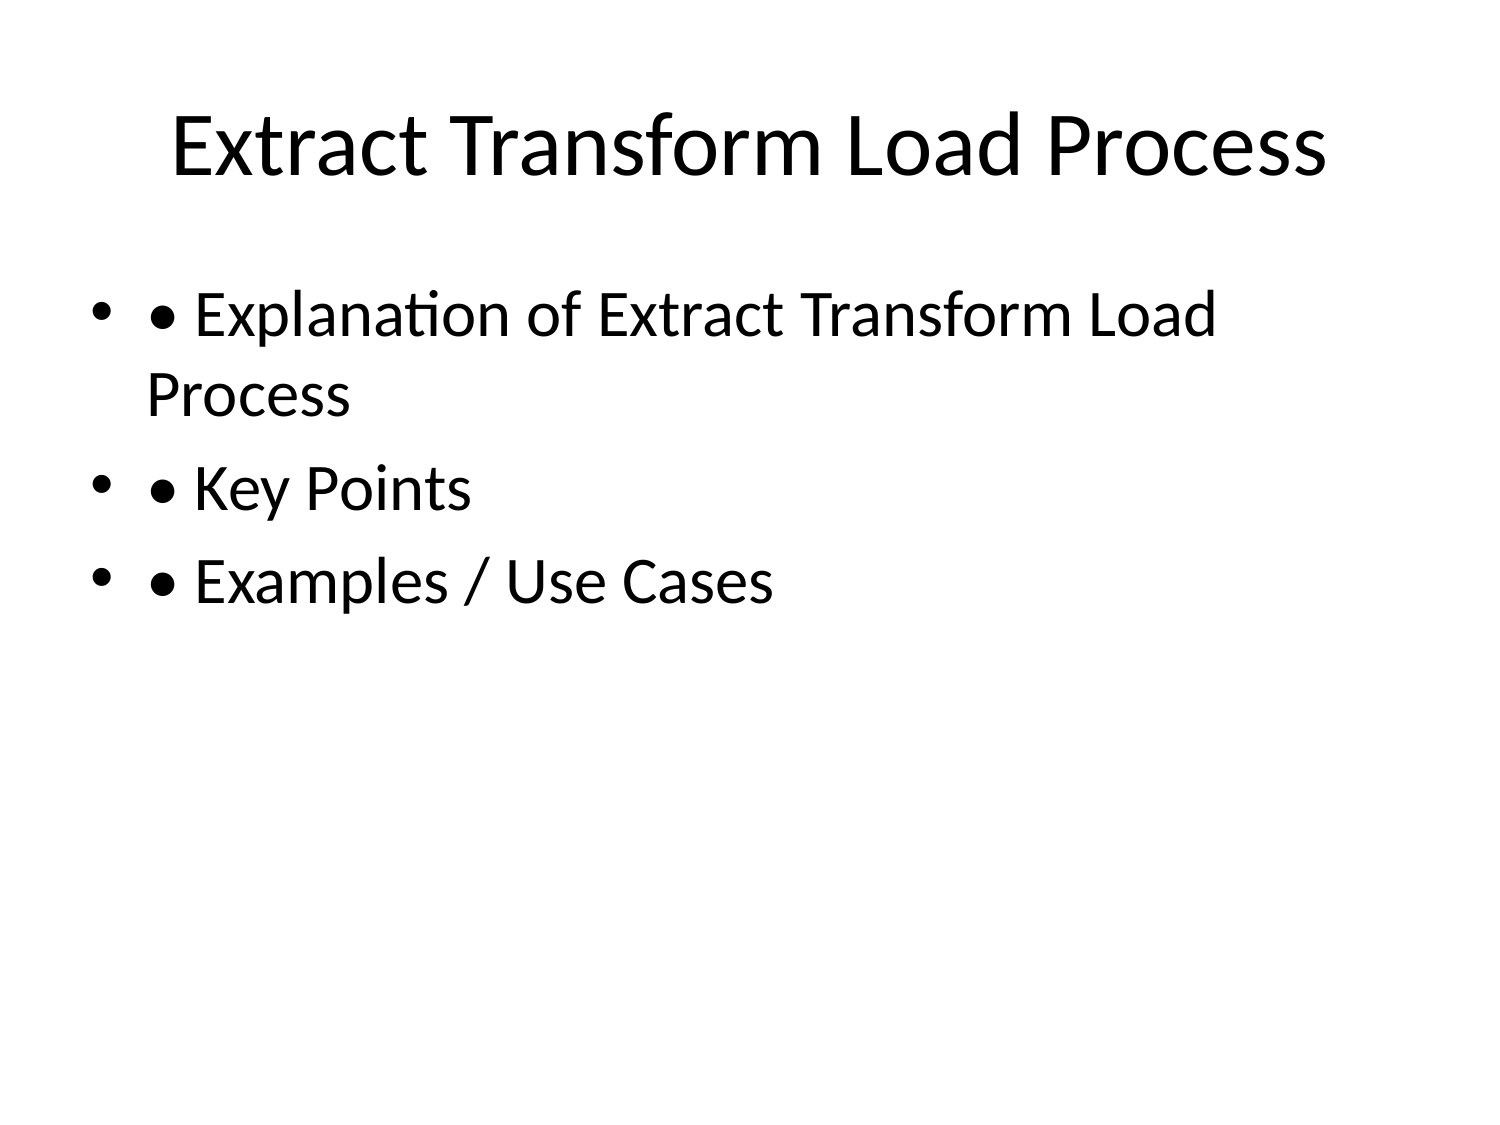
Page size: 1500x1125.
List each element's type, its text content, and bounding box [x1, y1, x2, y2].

list • Explanation of Extract Transform Load Process • Key Points • Examples / Use Cases [75, 262, 1425, 1005]
title Extract Transform Load Process [75, 45, 1425, 233]
